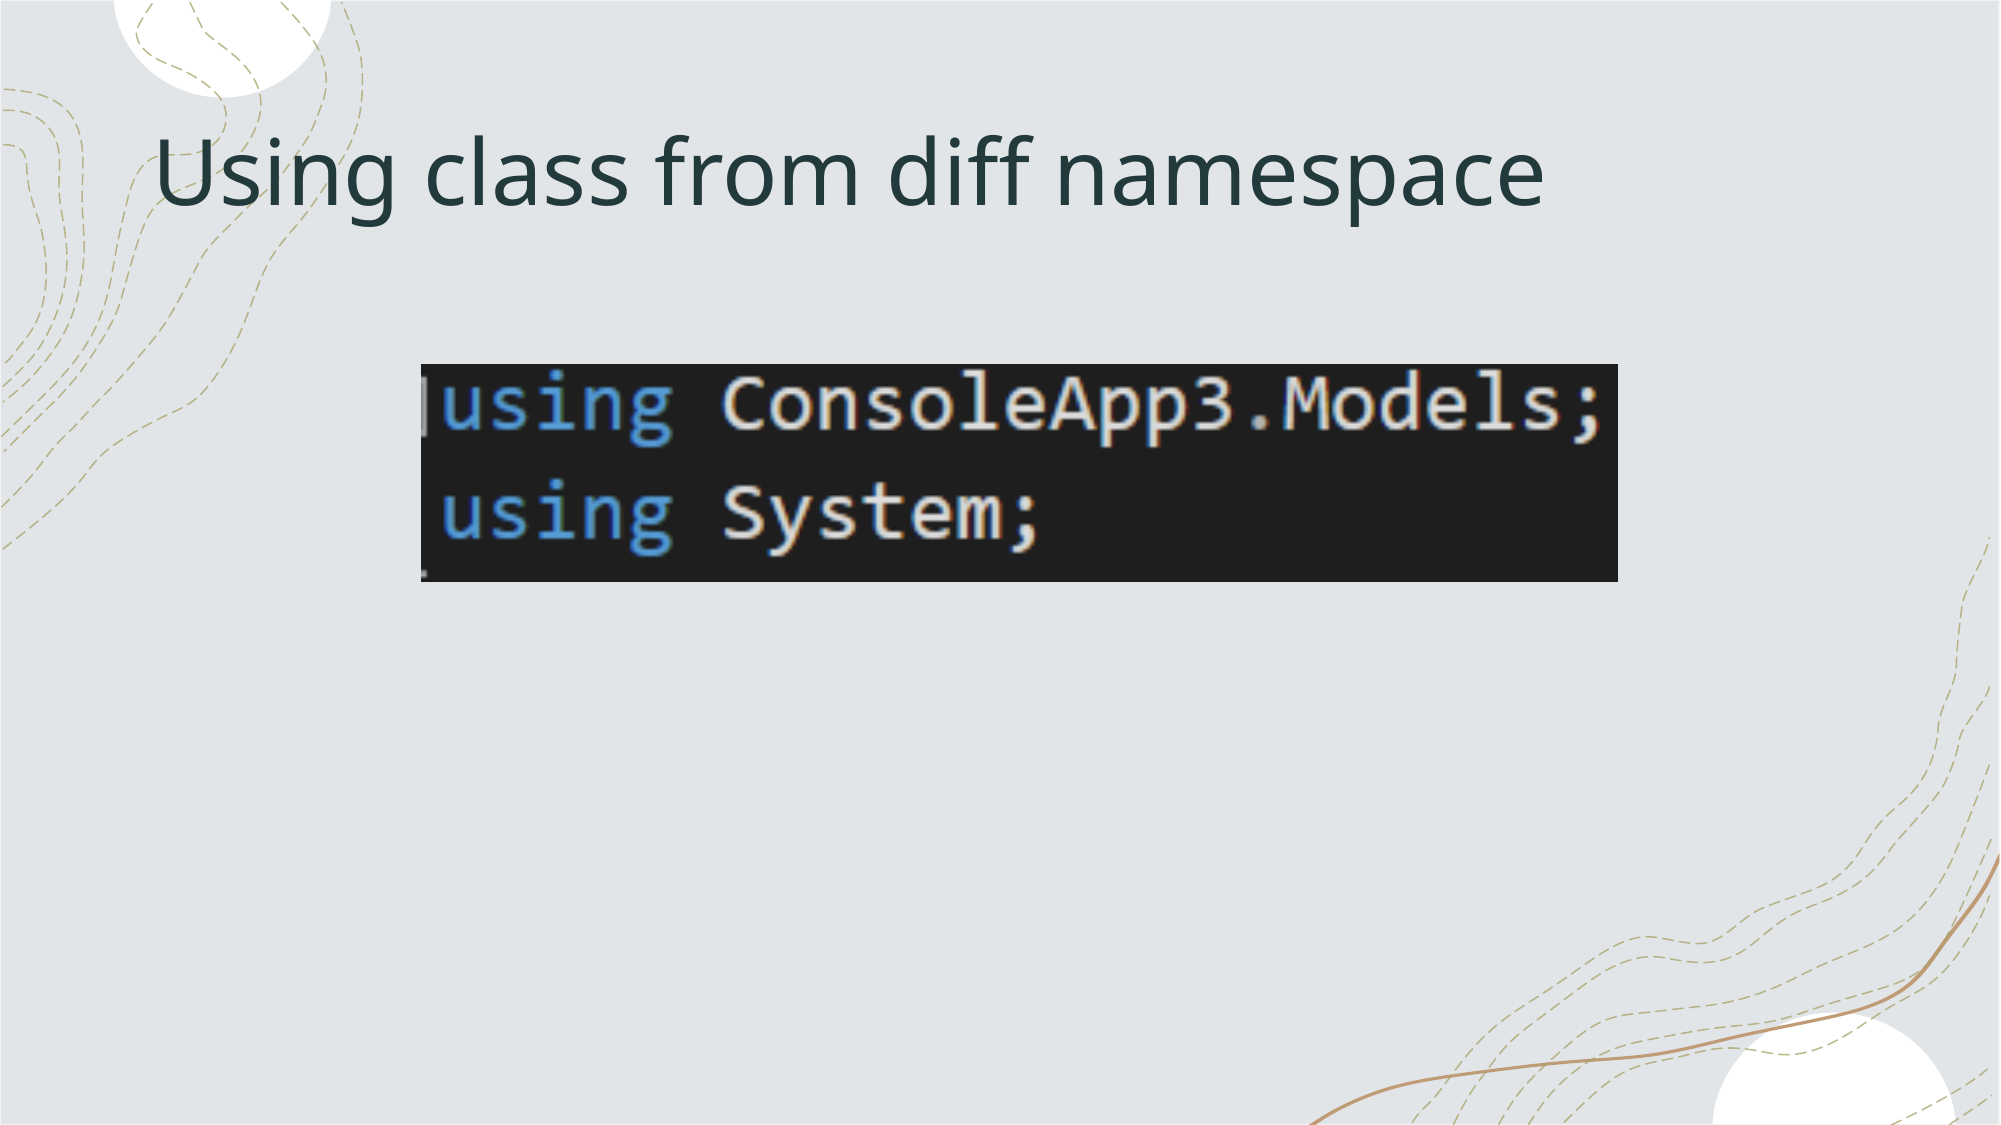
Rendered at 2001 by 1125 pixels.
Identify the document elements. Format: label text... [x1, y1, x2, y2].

picture [421, 363, 1618, 582]
title Using class from diff namespace [137, 59, 1863, 278]
